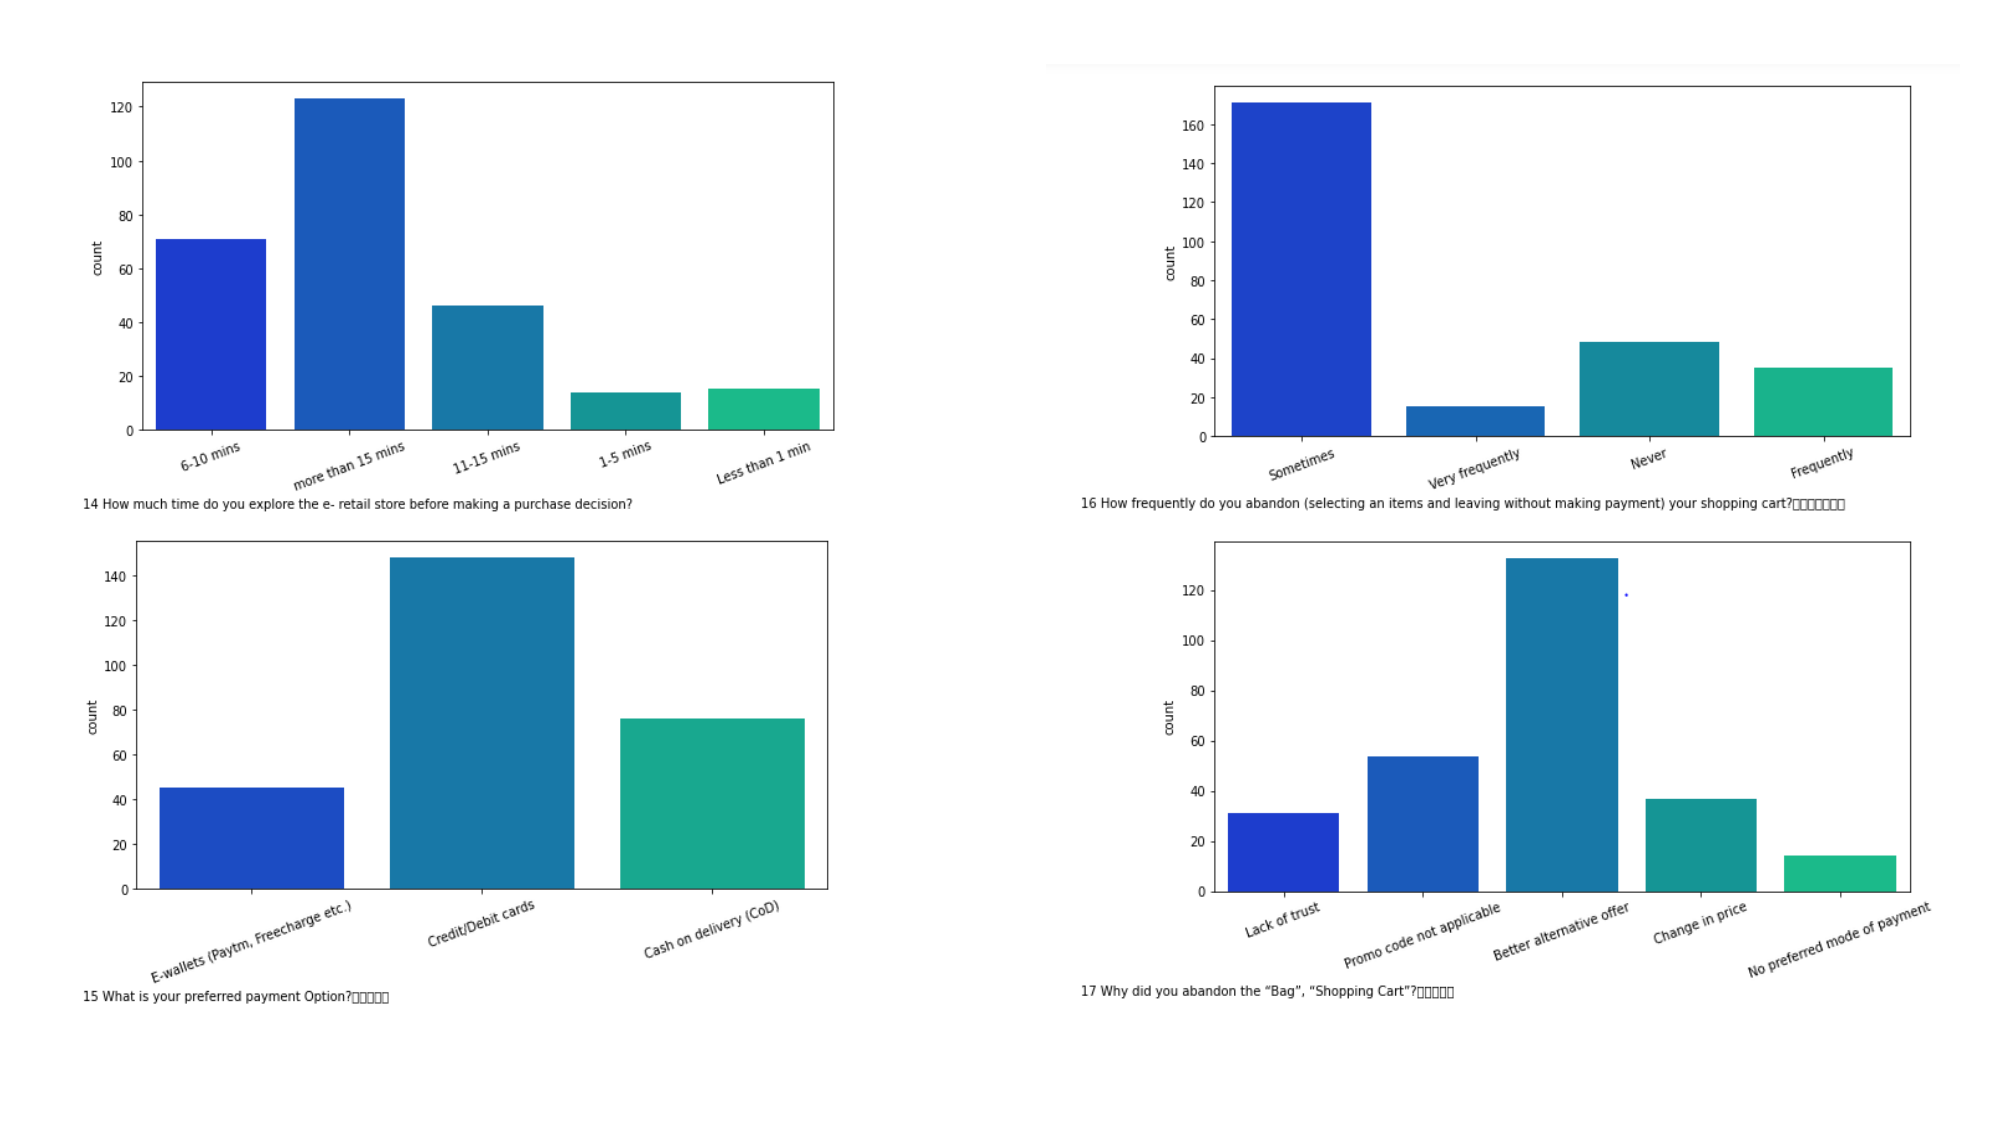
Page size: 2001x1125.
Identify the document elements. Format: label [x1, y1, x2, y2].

list [73, 64, 873, 1014]
list [1046, 64, 1960, 1014]
